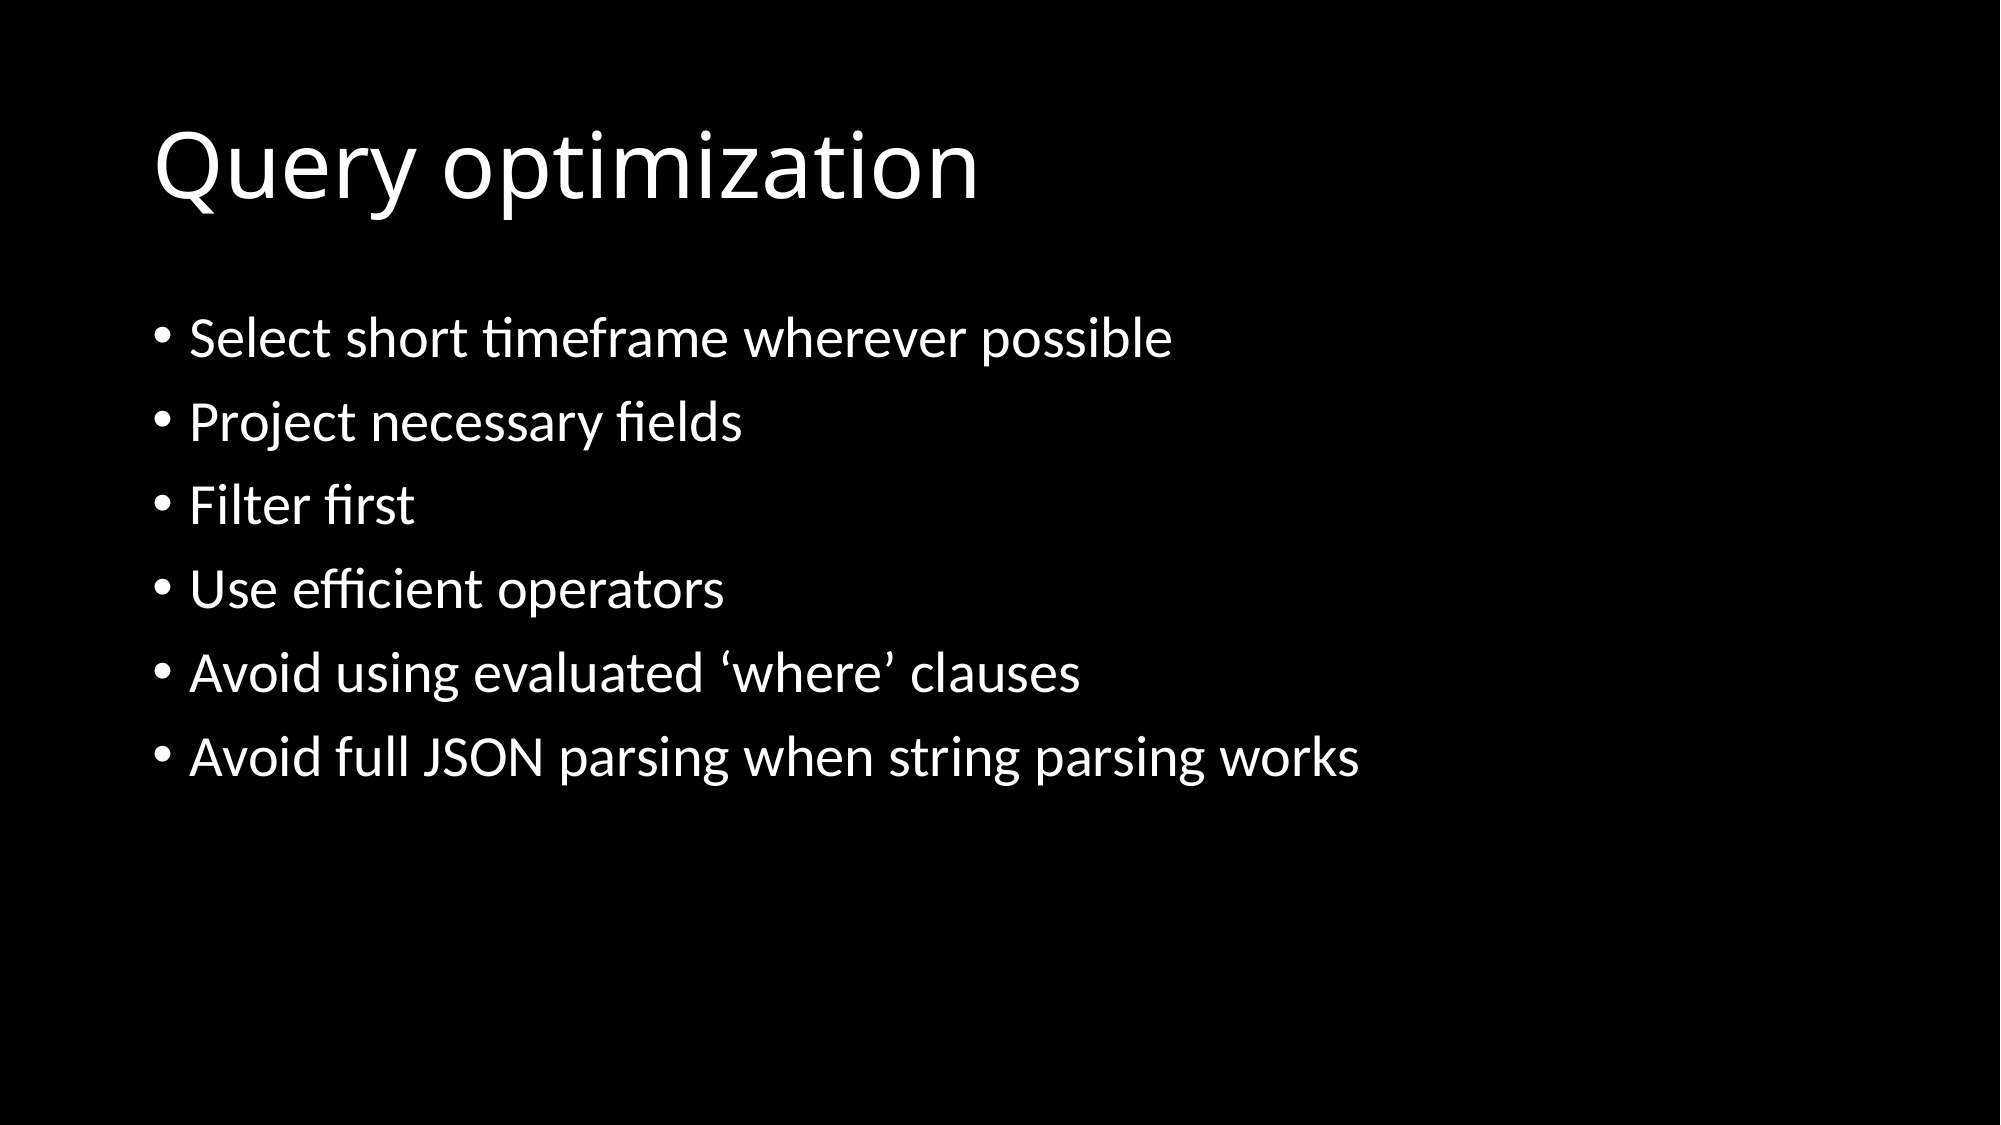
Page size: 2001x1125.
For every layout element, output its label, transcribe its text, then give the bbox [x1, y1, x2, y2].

list Select short timeframe wherever possible Project necessary fields Filter first Use efficient operators Avoid using evaluated ‘where’ clauses Avoid full JSON parsing when string parsing works [137, 299, 1863, 1014]
title Query optimization [137, 59, 1863, 278]
